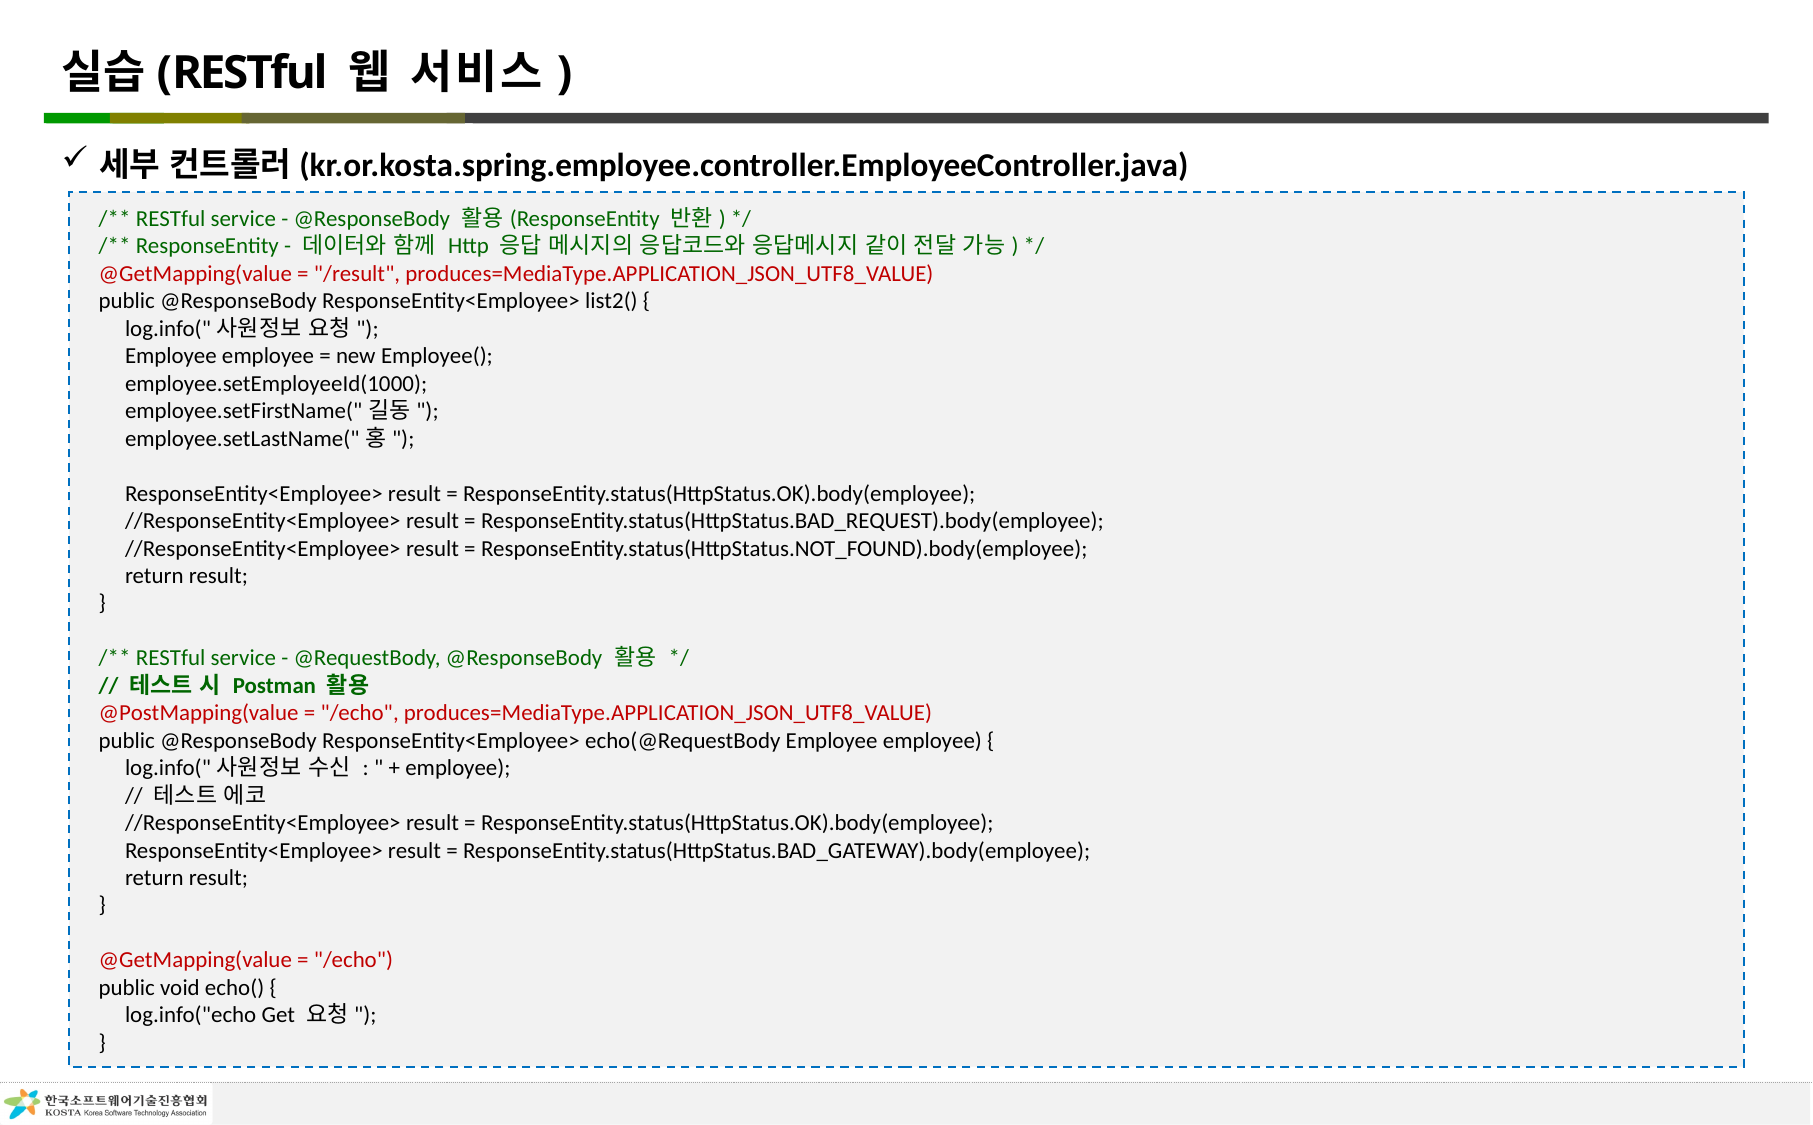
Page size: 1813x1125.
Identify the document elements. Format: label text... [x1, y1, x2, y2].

text_box /** RESTful service - @ResponseBody 활용(ResponseEntity 반환) */ /** ResponseEntity - 데이터와 함께 Http 응답 메시지의 응답코드와 응답메시지 같이 전달 가능) */ @GetMapping(value = "/result", produces=MediaType.APPLICATION_JSON_UTF8_VALUE) public @ResponseBody ResponseEntity<Employee> list2() { log.info("사원정보 요청"); Employee employee = new Employee(); employee.setEmployeeId(1000); employee.setFirstName("길동"); employee.setLastName("홍"); ResponseEntity<Employee> result = ResponseEntity.status(HttpStatus.OK).body(employee); //ResponseEntity<Employee> result = ResponseEntity.status(HttpStatus.BAD_REQUEST).body(employee); //ResponseEntity<Employee> result = ResponseEntity.status(HttpStatus.NOT_FOUND).body(employee); return result; } /** RESTful service - @RequestBody, @ResponseBody 활용 */ // 테스트 시 Postman 활용 @PostMapping(value = "/echo", produces=MediaType.APPLICATION_JSON_UTF8_VALUE) public @ResponseBody ResponseEntity<Employee> echo(@RequestBody Employee employee) { log.info("사원정보 수신 : " + employee); // 테스트 에코 //ResponseEntity<Employee> result = ResponseEntity.status(HttpStatus.OK).body(employee); ResponseEntity<Employee> result = ResponseEntity.status(HttpStatus.BAD_GATEWAY).body(employee); return result; } @GetMapping(value = "/echo") public void echo() { log.info("echo Get 요청"); } [69, 191, 1744, 1067]
title 실습(RESTful 웹 서비스) [55, 36, 1556, 104]
picture [0, 1082, 213, 1125]
list 세부 컨트롤러(kr.or.kosta.spring.employee.controller.EmployeeController.java) [55, 137, 1746, 230]
